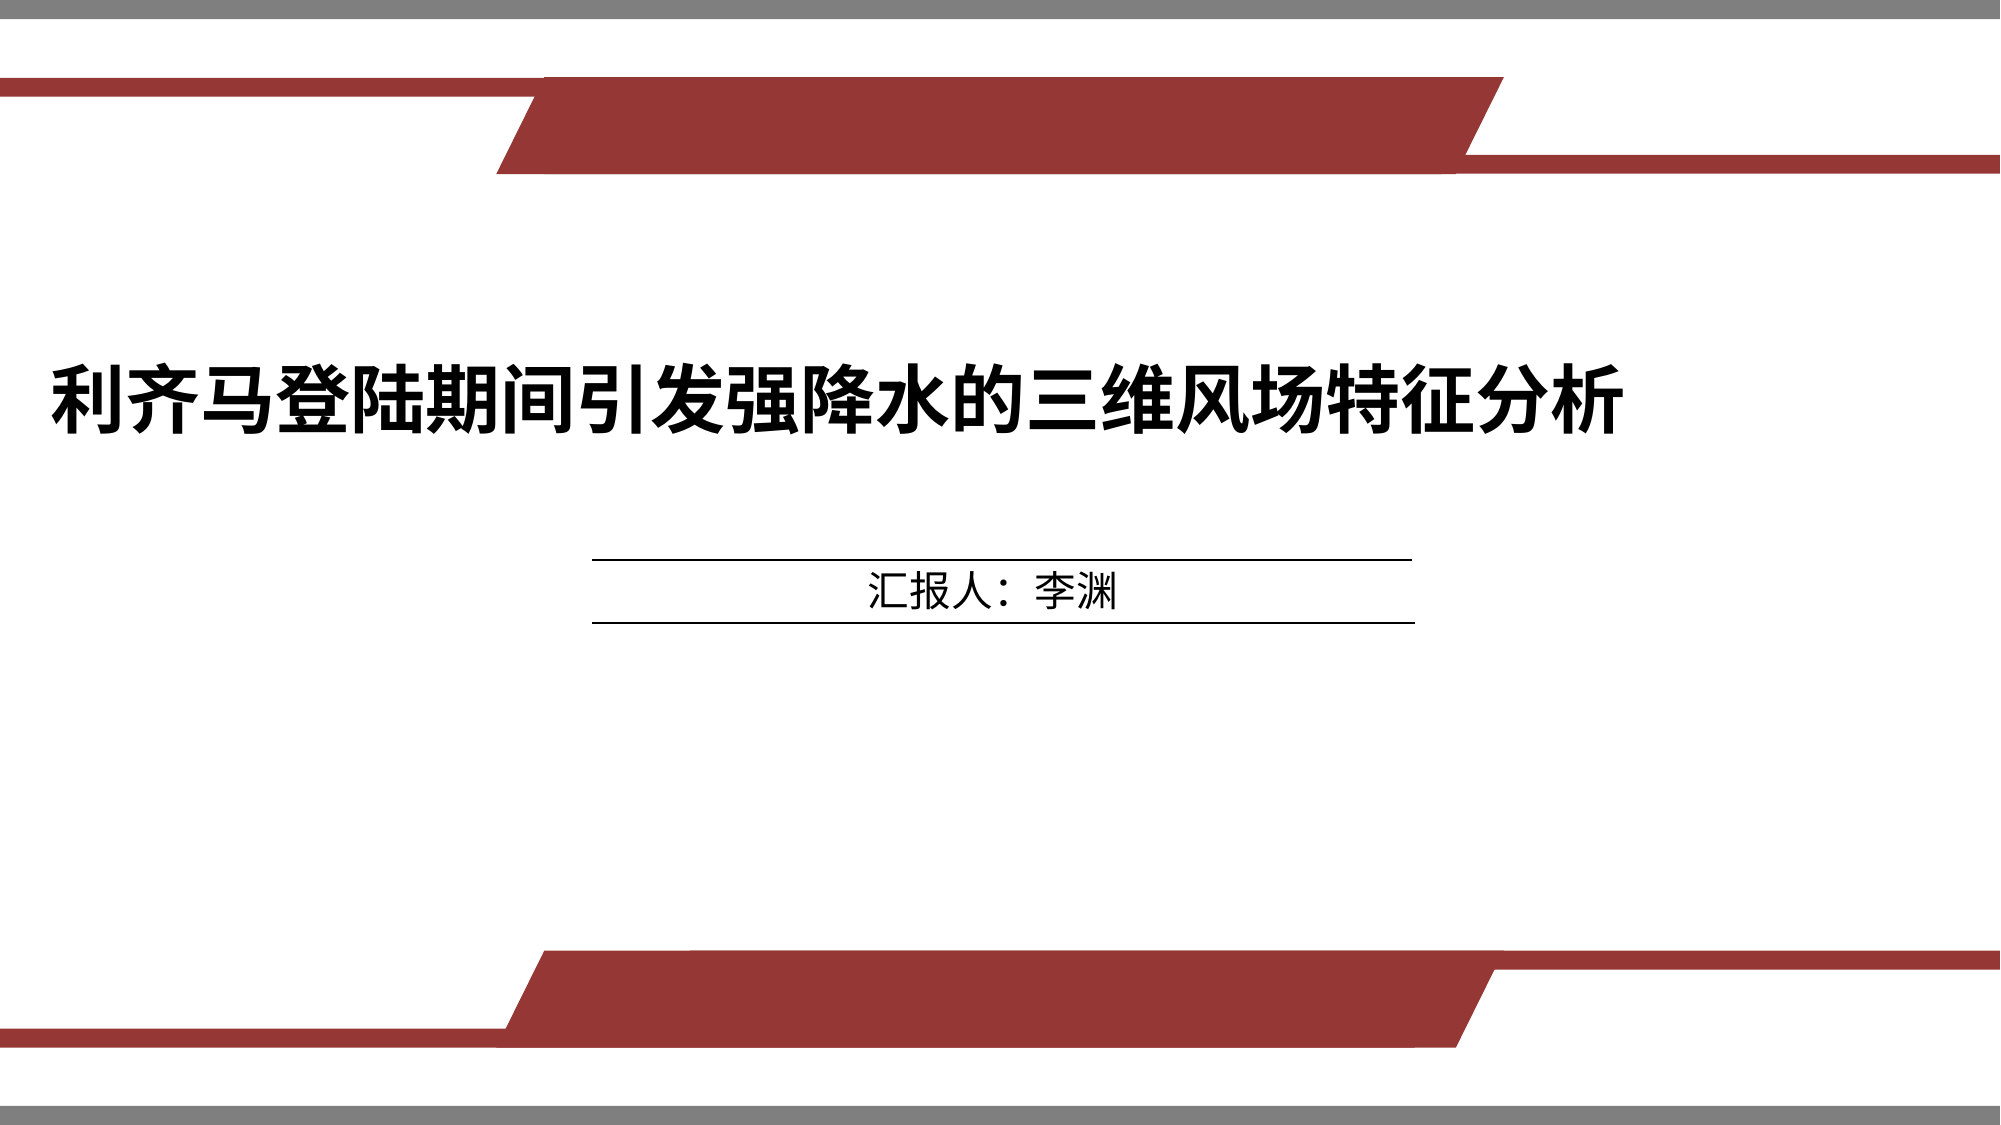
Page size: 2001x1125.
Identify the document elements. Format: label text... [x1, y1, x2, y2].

text_box 利齐马登陆期间引发强降水的三维风场特征分析 [36, 345, 1964, 451]
text_box [0, 77, 542, 98]
text_box [494, 76, 1506, 176]
text_box [0, 0, 2000, 20]
text_box [494, 949, 1506, 1049]
text_box [703, 553, 1303, 557]
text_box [592, 559, 1416, 623]
text_box [0, 1105, 2000, 1125]
text_box [689, 950, 2000, 971]
text_box [0, 1028, 504, 1049]
text_box [584, 154, 2000, 175]
text_box [703, 624, 1303, 629]
